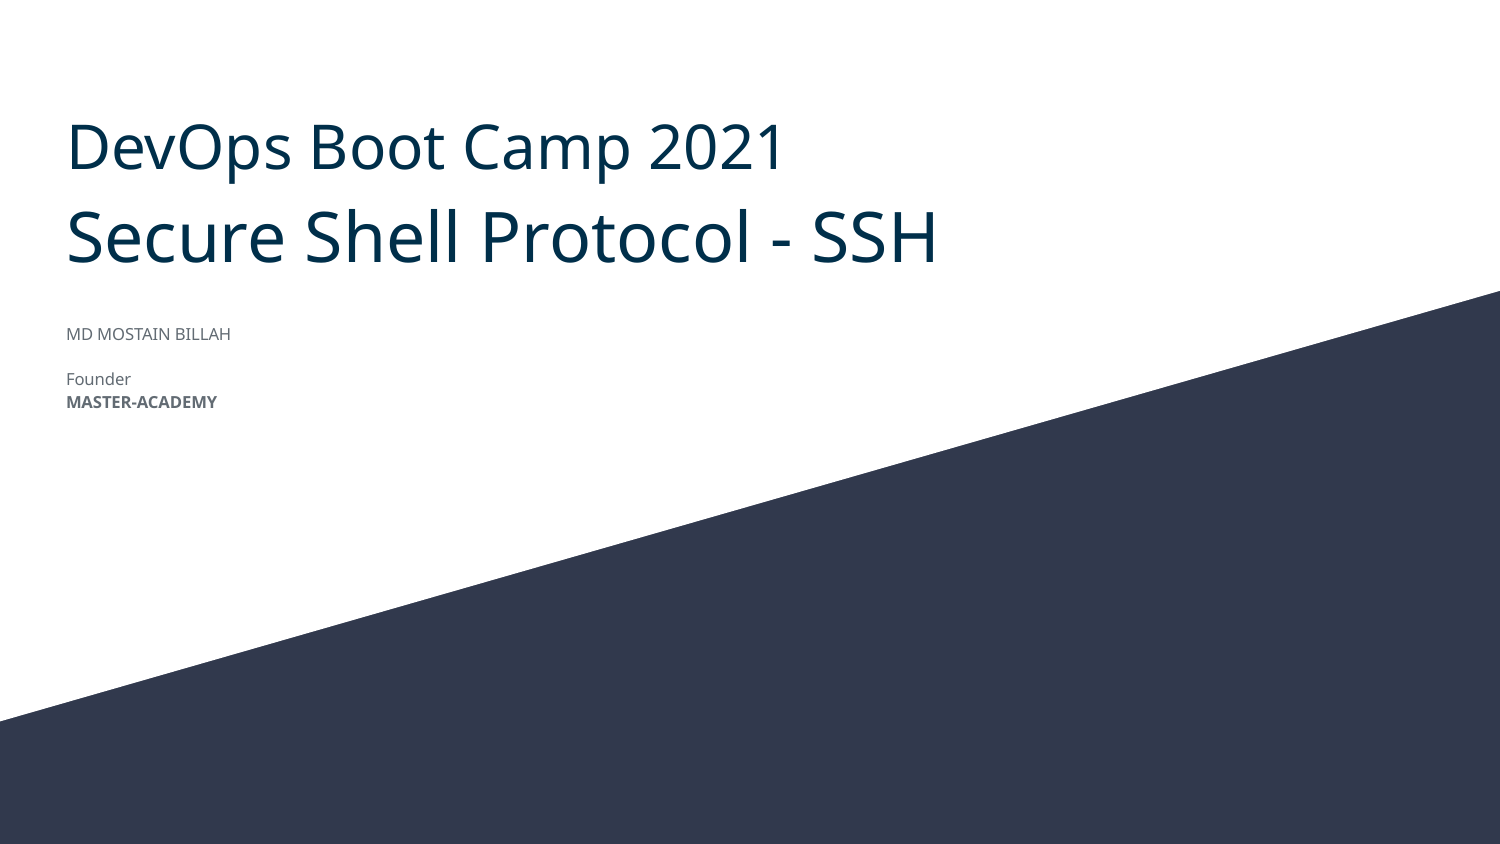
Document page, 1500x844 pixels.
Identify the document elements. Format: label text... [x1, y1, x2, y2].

subtitle MD MOSTAIN BILLAH Founder MASTER-ACADEMY [51, 308, 748, 430]
title DevOps Boot Camp 2021 Secure Shell Protocol - SSH [51, 88, 1449, 299]
